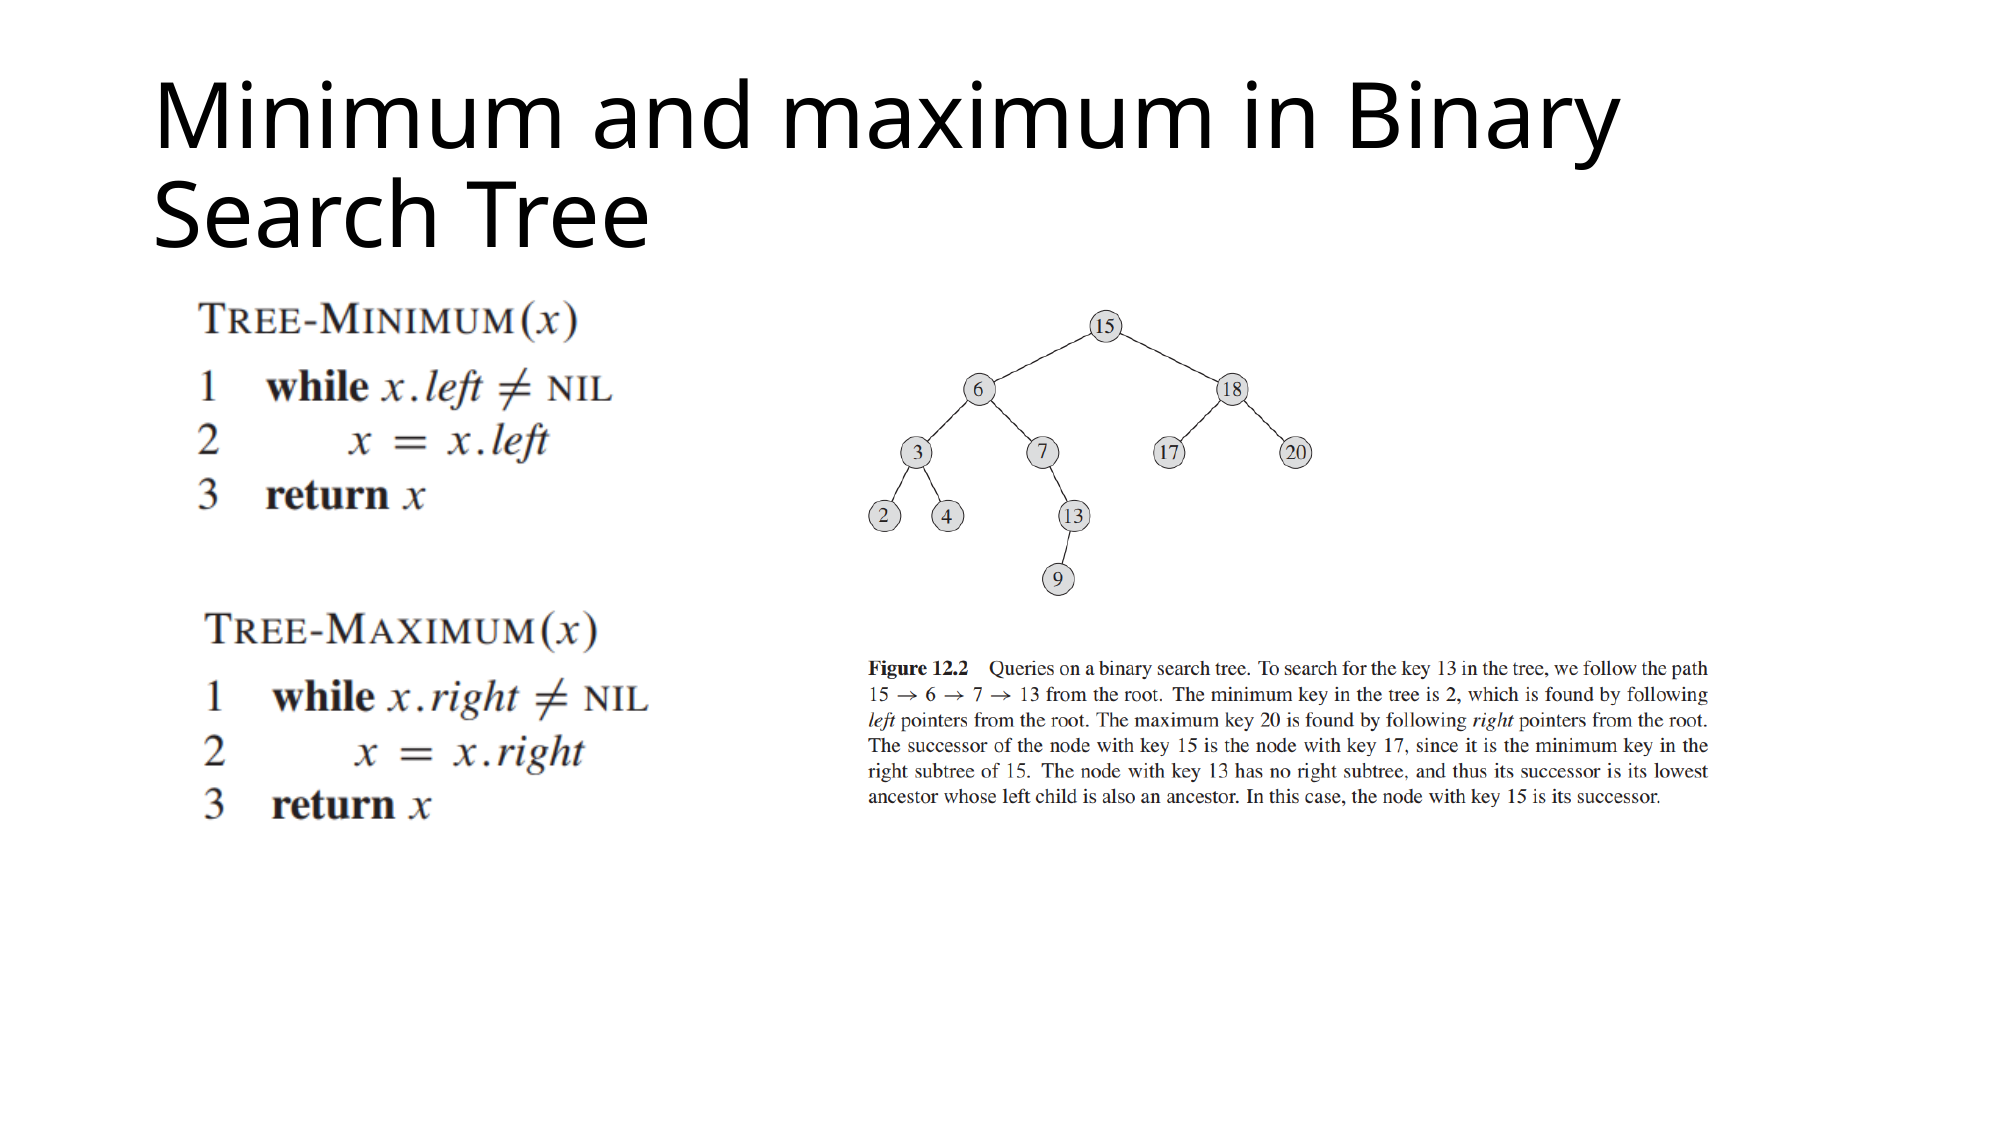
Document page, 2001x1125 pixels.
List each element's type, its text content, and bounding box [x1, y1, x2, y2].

picture [189, 578, 663, 844]
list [189, 277, 626, 550]
title Minimum and maximum in Binary Search Tree [137, 59, 1863, 278]
picture [794, 277, 1752, 821]
